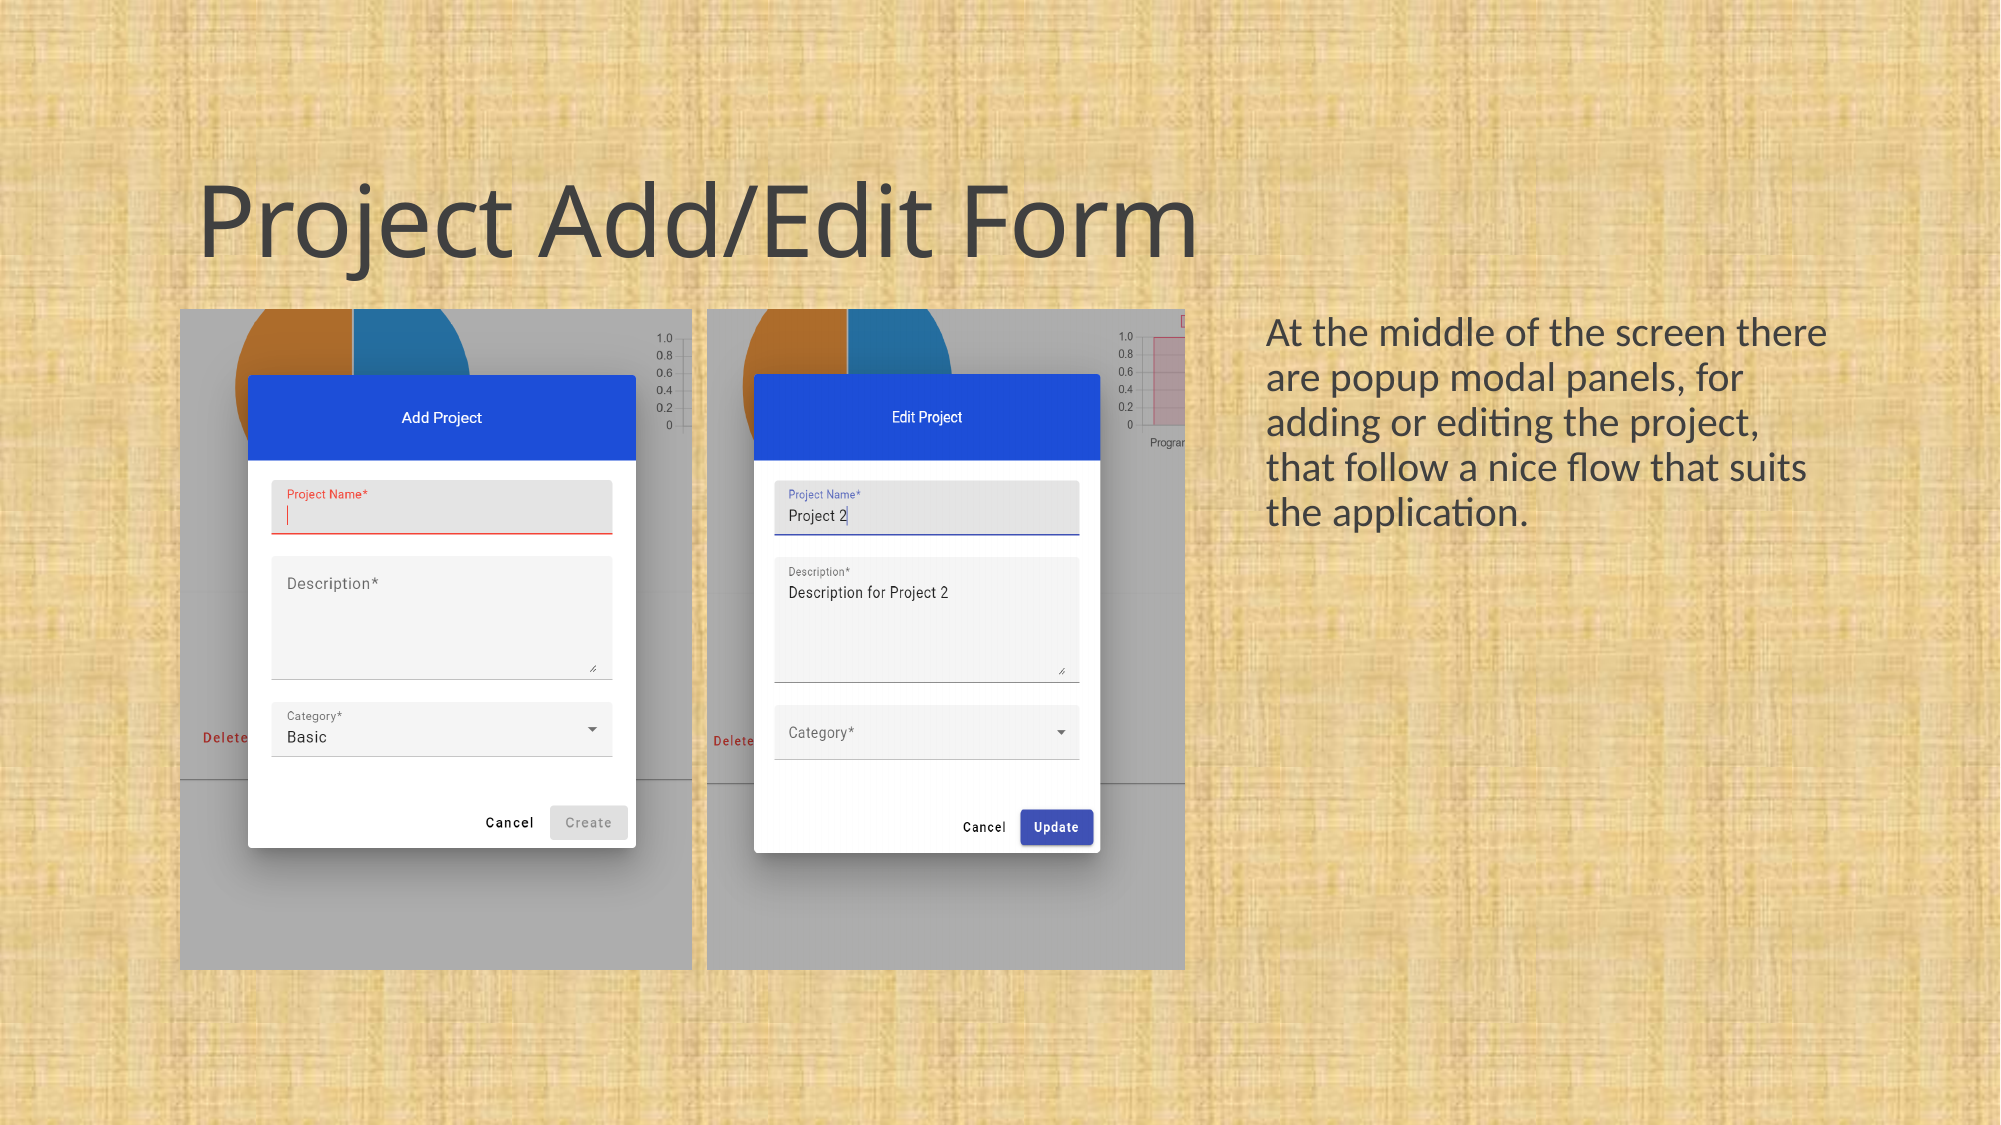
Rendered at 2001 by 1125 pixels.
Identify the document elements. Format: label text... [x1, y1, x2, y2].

title Project Add/Edit Form [180, 47, 1830, 285]
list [179, 308, 693, 970]
picture [0, 0, 2001, 1125]
list At the middle of the screen there are popup modal panels, for adding or editing the project, that follow a nice flow that suits the application. [1250, 302, 1830, 963]
